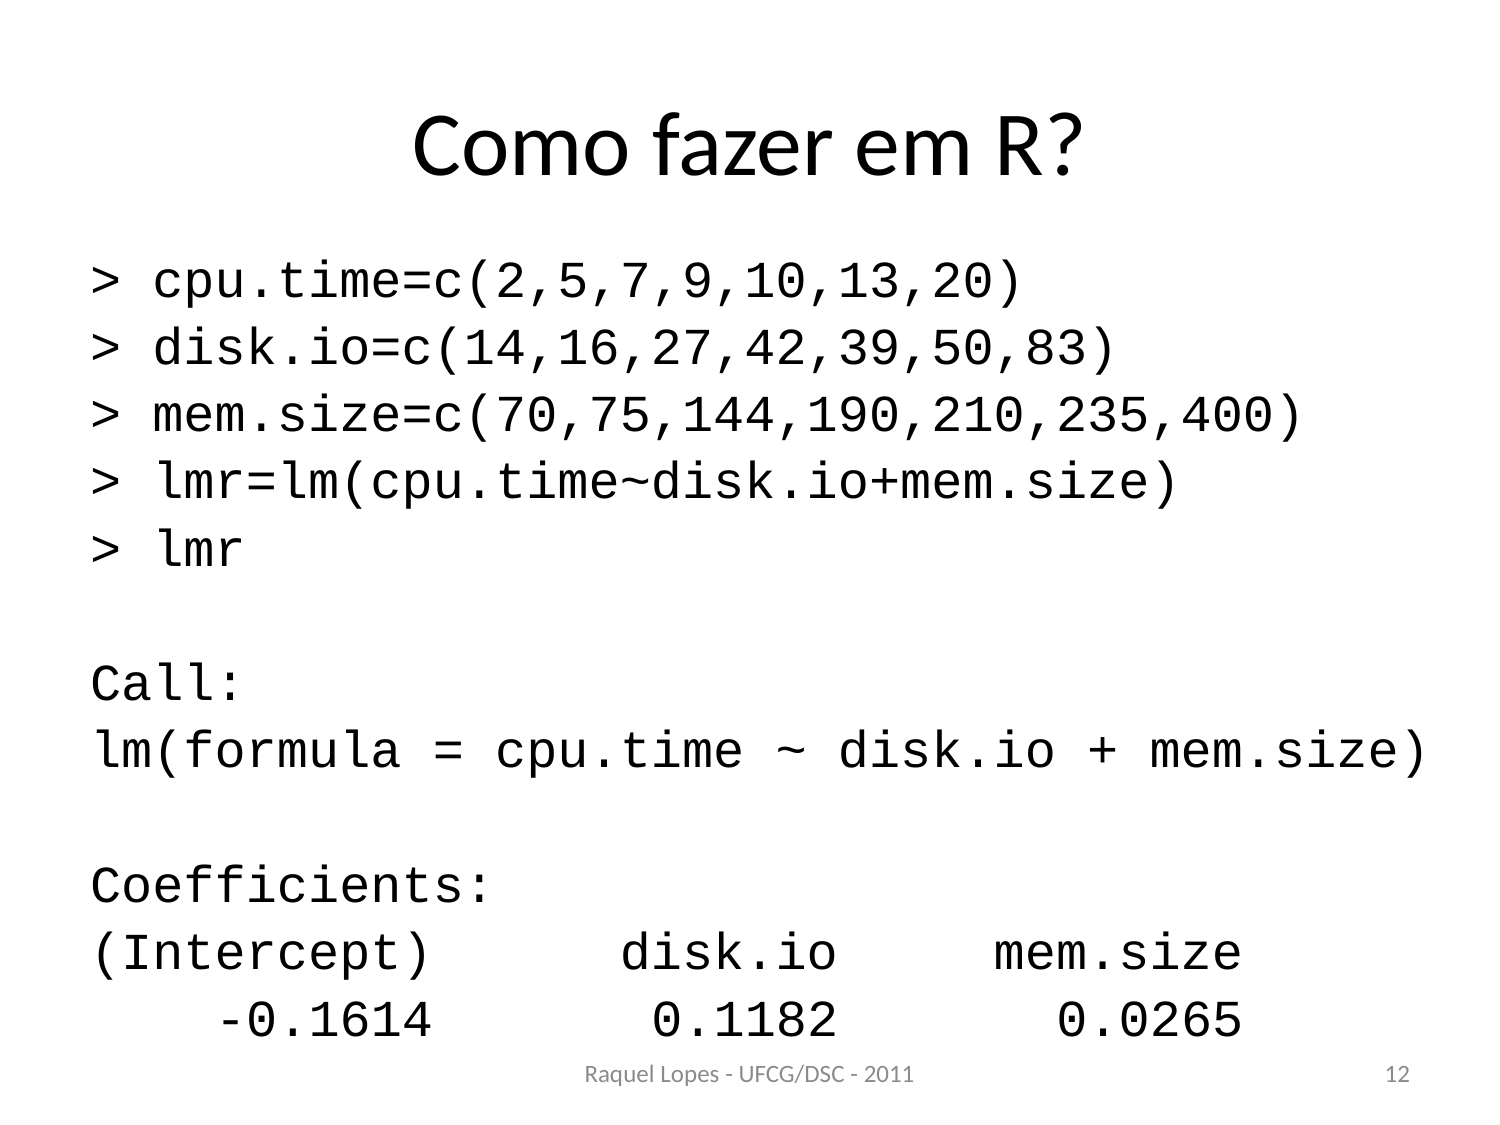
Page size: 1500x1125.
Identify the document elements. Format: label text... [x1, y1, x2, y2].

footer Raquel Lopes - UFCG/DSC - 2011 [512, 1042, 988, 1103]
title Como fazer em R? [75, 45, 1425, 233]
slide_number 12 [1074, 1042, 1425, 1103]
list > cpu.time=c(2,5,7,9,10,13,20) > disk.io=c(14,16,27,42,39,50,83) > mem.size=c(70,75,144,190,210,235,400) > lmr=lm(cpu.time~disk.io+mem.size) > lmr Call: lm(formula = cpu.time ~ disk.io + mem.size) Coefficients: (Intercept) disk.io mem.size -0.1614 0.1182 0.0265 [75, 237, 1475, 1075]
